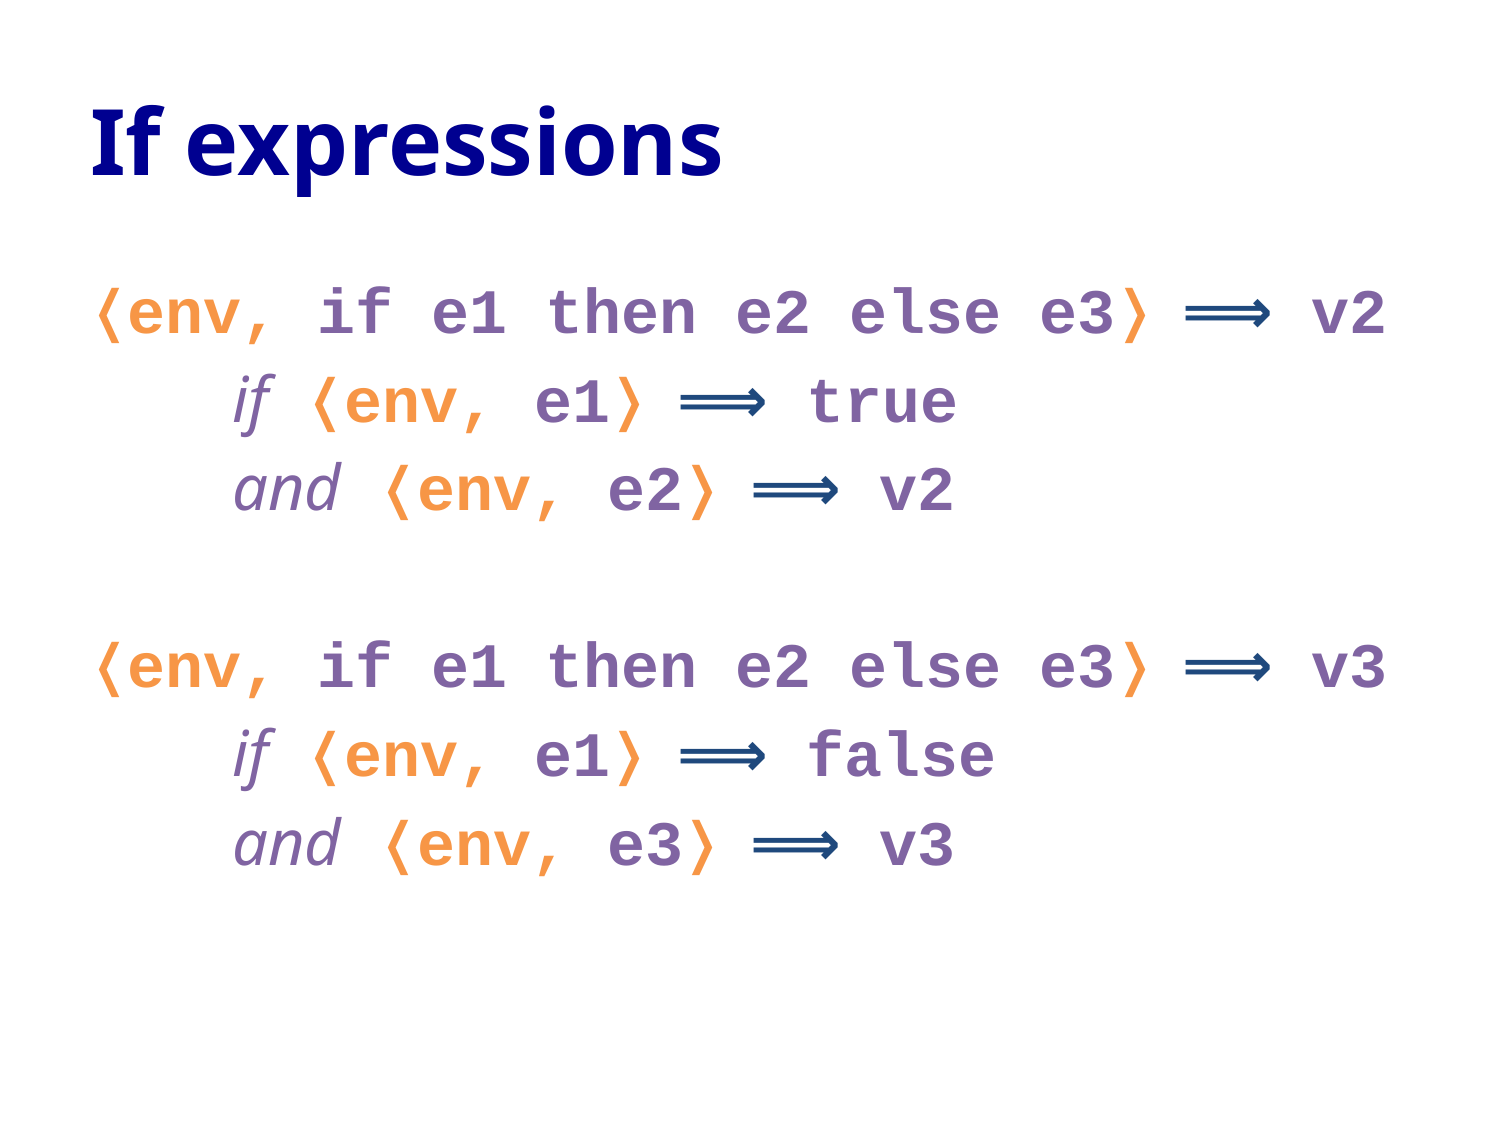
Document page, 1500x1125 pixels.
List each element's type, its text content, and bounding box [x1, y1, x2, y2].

title If expressions [75, 45, 1425, 233]
list ⟨env, if e1 then e2 else e3⟩ ⟹ v2 if ⟨env, e1⟩ ⟹ true and ⟨env, e2⟩ ⟹ v2 ⟨env, if e1 then e2 else e3⟩ ⟹ v3 if ⟨env, e1⟩ ⟹ false and ⟨env, e3⟩ ⟹ v3 [75, 262, 1425, 1005]
